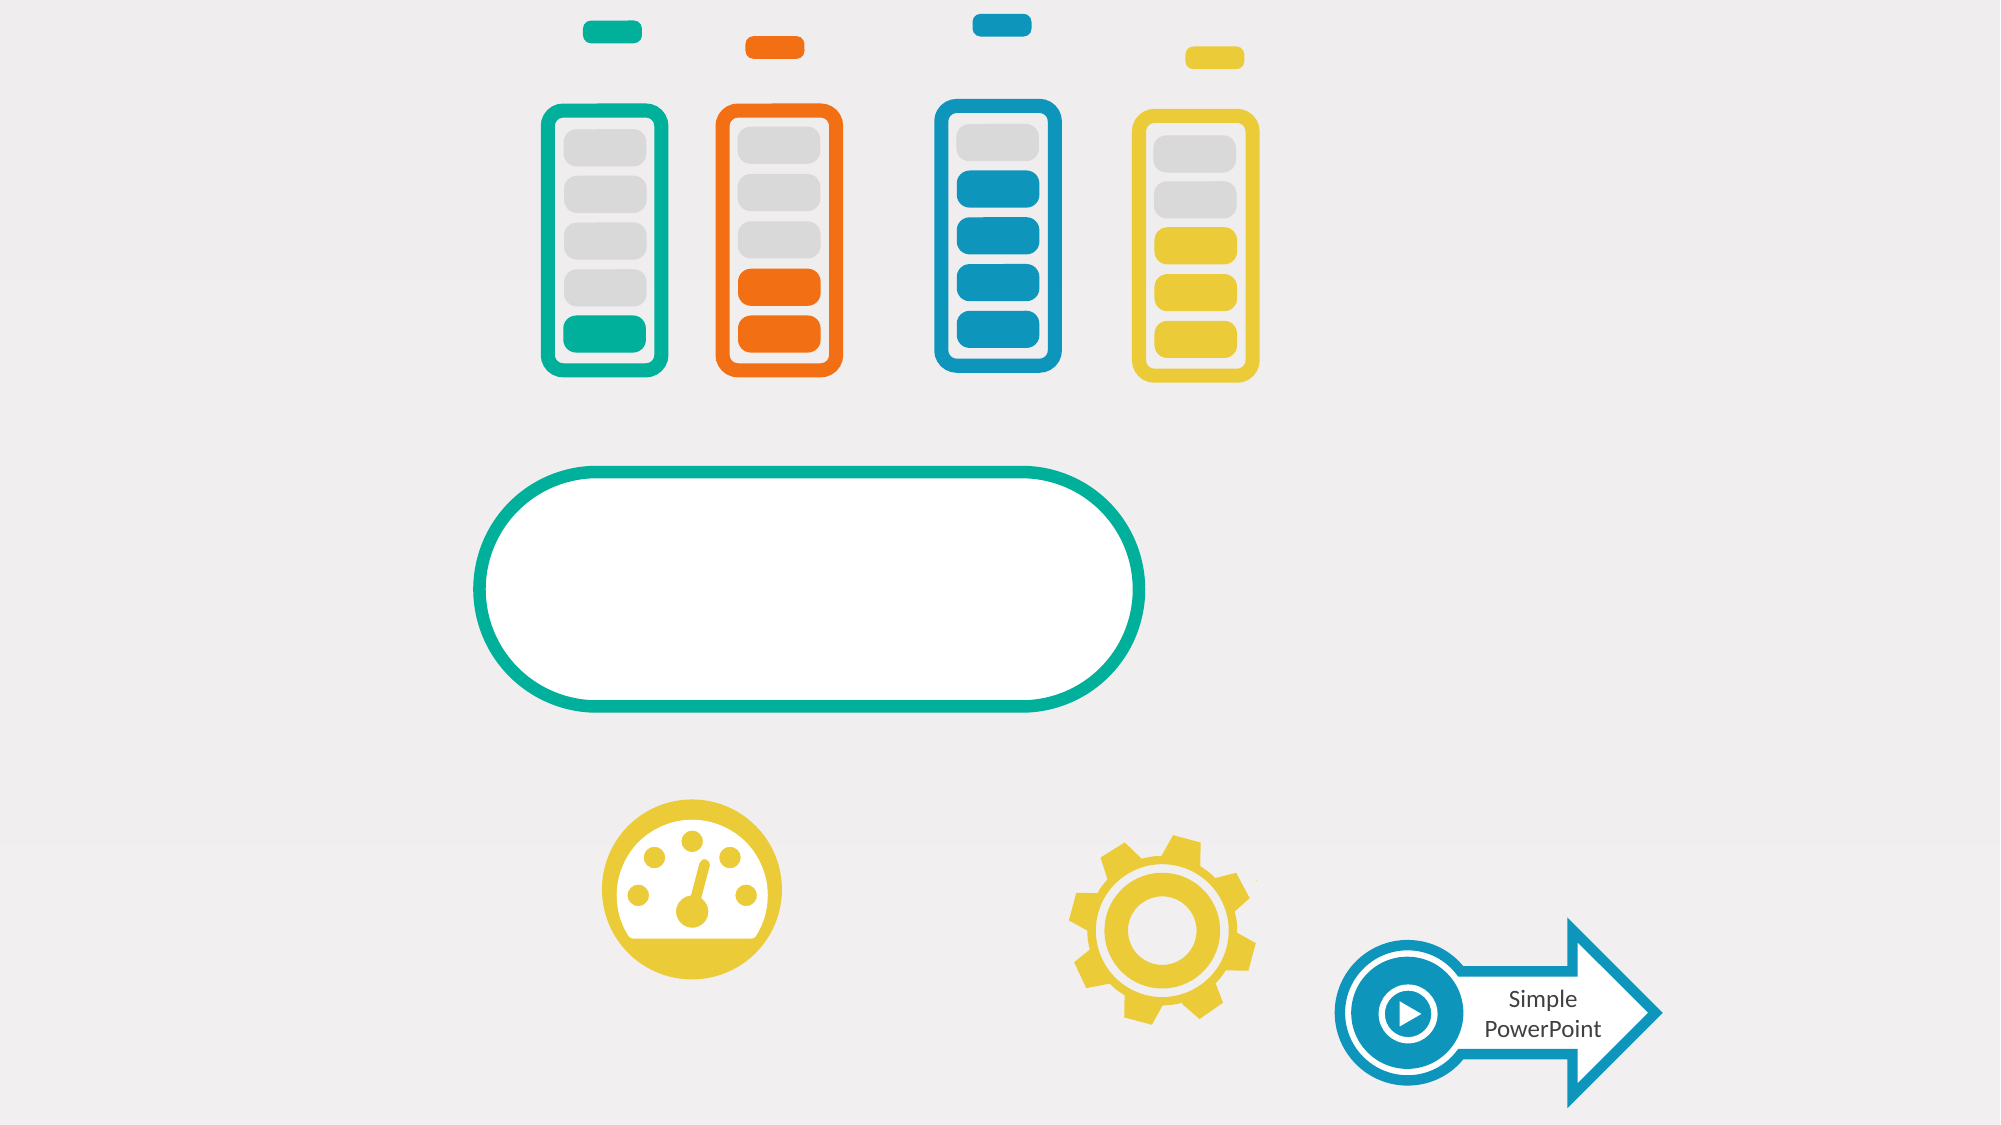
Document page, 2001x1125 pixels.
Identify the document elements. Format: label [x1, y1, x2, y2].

text_box [666, 198, 893, 282]
text_box [721, 282, 838, 372]
text_box [1184, 45, 1246, 71]
text_box [600, 798, 783, 981]
text_box [744, 35, 806, 60]
text_box [563, 268, 648, 308]
text_box [1067, 833, 1258, 1026]
text_box [885, 194, 1110, 278]
text_box [1083, 204, 1307, 289]
text_box [971, 12, 1033, 38]
text_box [564, 253, 647, 261]
text_box [429, 138, 780, 253]
text_box [1137, 114, 1254, 204]
text_box [1339, 929, 1656, 1096]
text_box [1137, 289, 1254, 377]
text_box [721, 109, 838, 198]
text_box [940, 278, 1056, 367]
text_box [478, 470, 1141, 708]
text_box [563, 128, 647, 138]
text_box [940, 104, 1056, 194]
text_box [615, 818, 769, 940]
